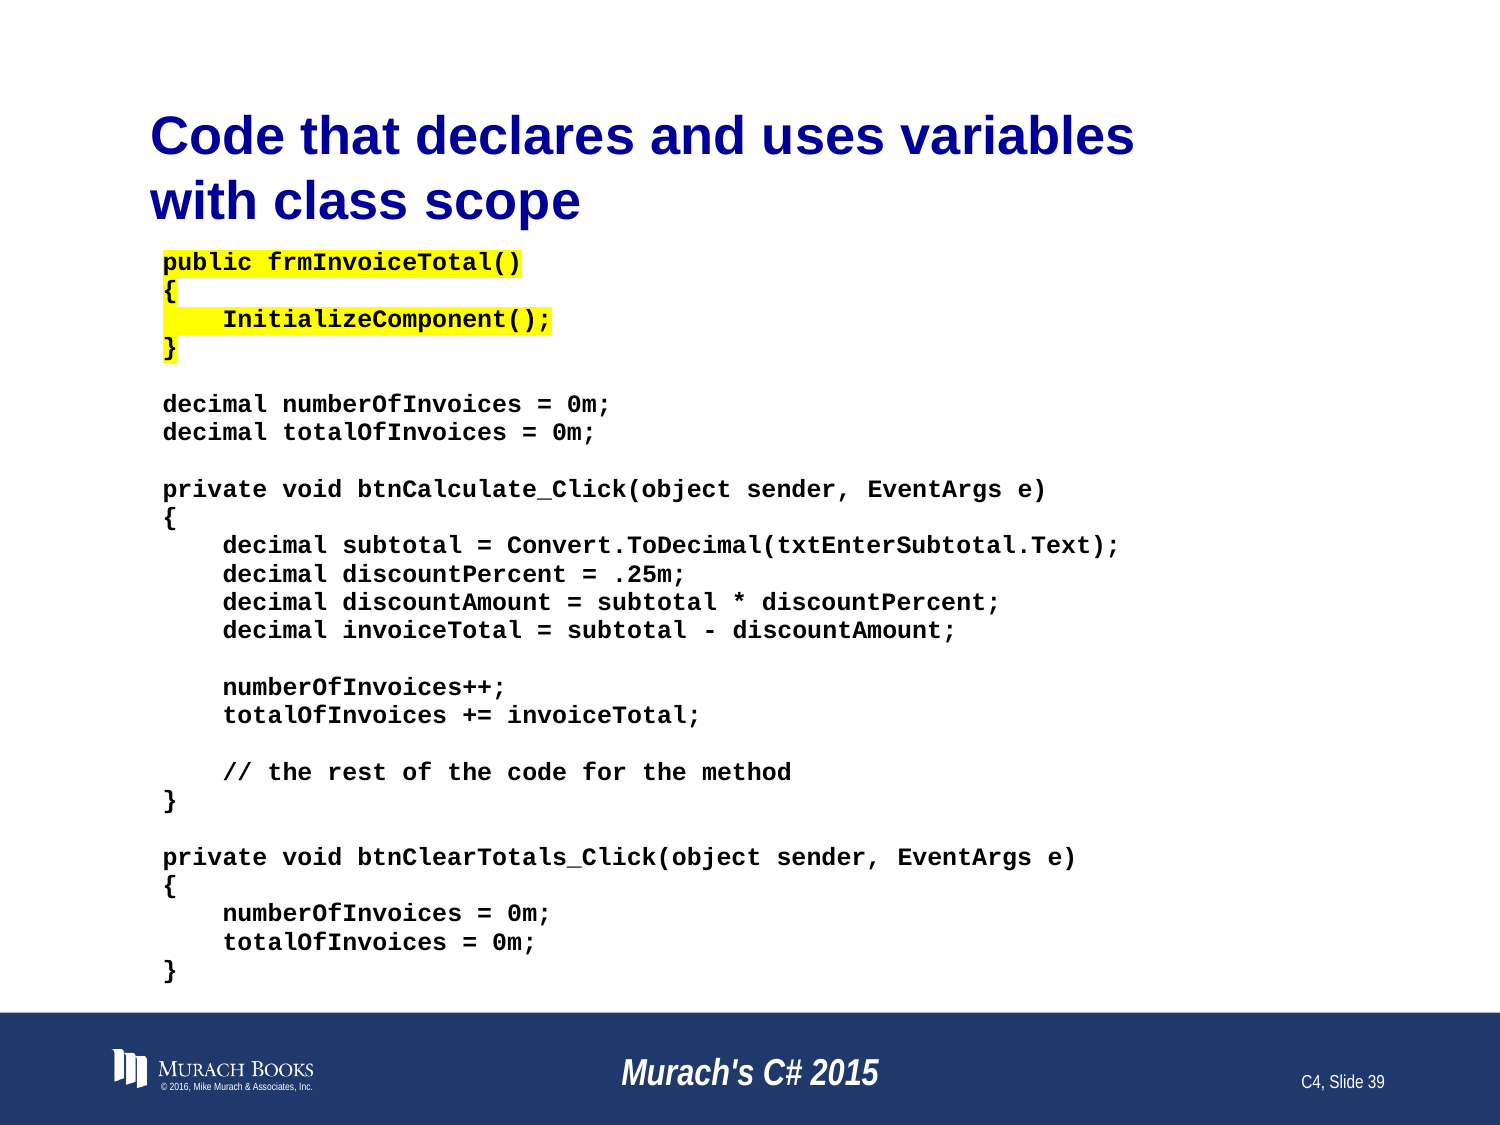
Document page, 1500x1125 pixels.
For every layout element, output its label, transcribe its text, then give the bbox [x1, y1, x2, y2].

slide_number Murach's C# 2015 [463, 1025, 1050, 1100]
title Code that declares and uses variables with class scope [150, 99, 1350, 232]
footer © 2016, Mike Murach & Associates, Inc. [12, 1025, 463, 1100]
slide_number C4, Slide 39 [1087, 1025, 1400, 1100]
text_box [162, 249, 1361, 998]
